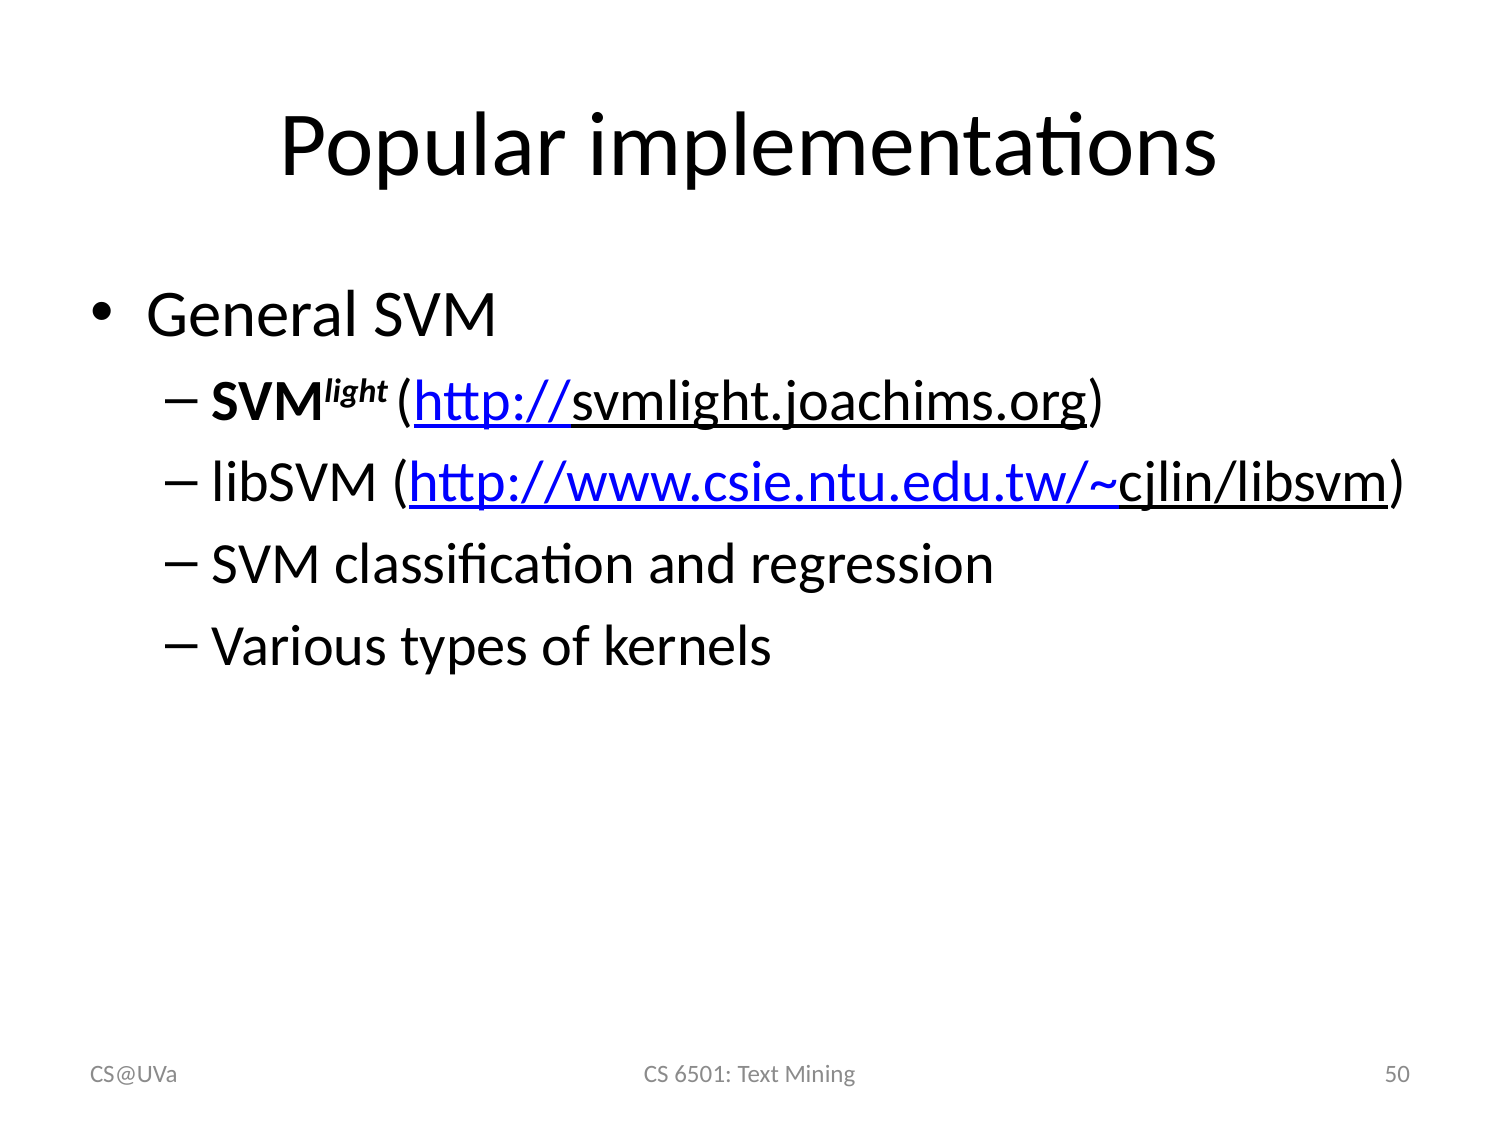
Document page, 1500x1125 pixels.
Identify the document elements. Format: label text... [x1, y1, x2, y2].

slide_number CS@UVa [75, 1042, 425, 1103]
footer CS 6501: Text Mining [512, 1042, 988, 1103]
title Popular implementations [75, 45, 1425, 233]
slide_number 50 [1074, 1042, 1425, 1103]
list General SVM SVMlight (http://svmlight.joachims.org) libSVM (http://www.csie.ntu.edu.tw/~cjlin/libsvm) SVM classification and regression Various types of kernels [75, 262, 1425, 1005]
